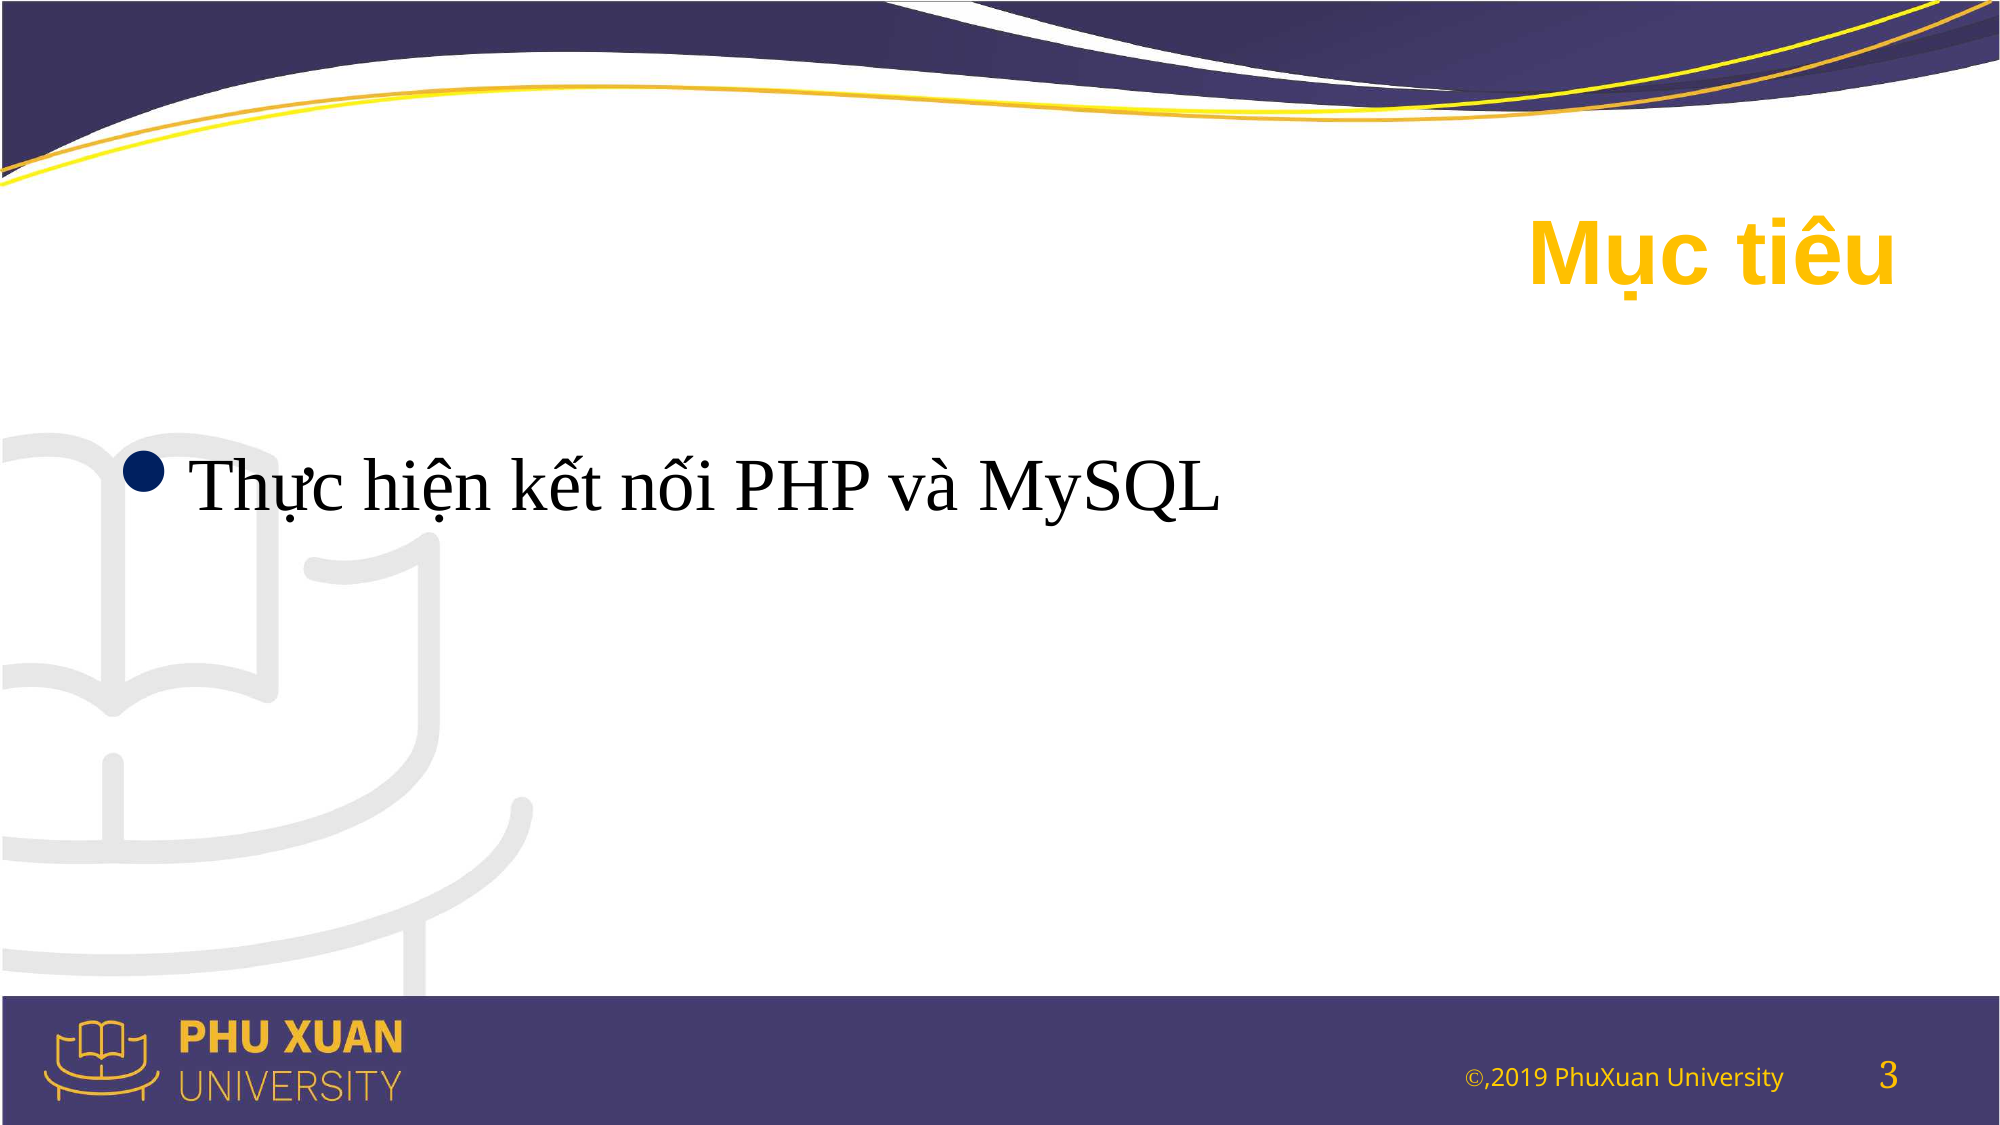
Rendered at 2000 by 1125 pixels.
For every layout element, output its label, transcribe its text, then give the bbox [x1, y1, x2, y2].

title Mục tiêu [99, 115, 1900, 304]
slide_number 3 [1732, 1042, 1900, 1103]
picture [0, 0, 2000, 1125]
list Thực hiện kết nối PHP và MySQL [99, 322, 1900, 1043]
